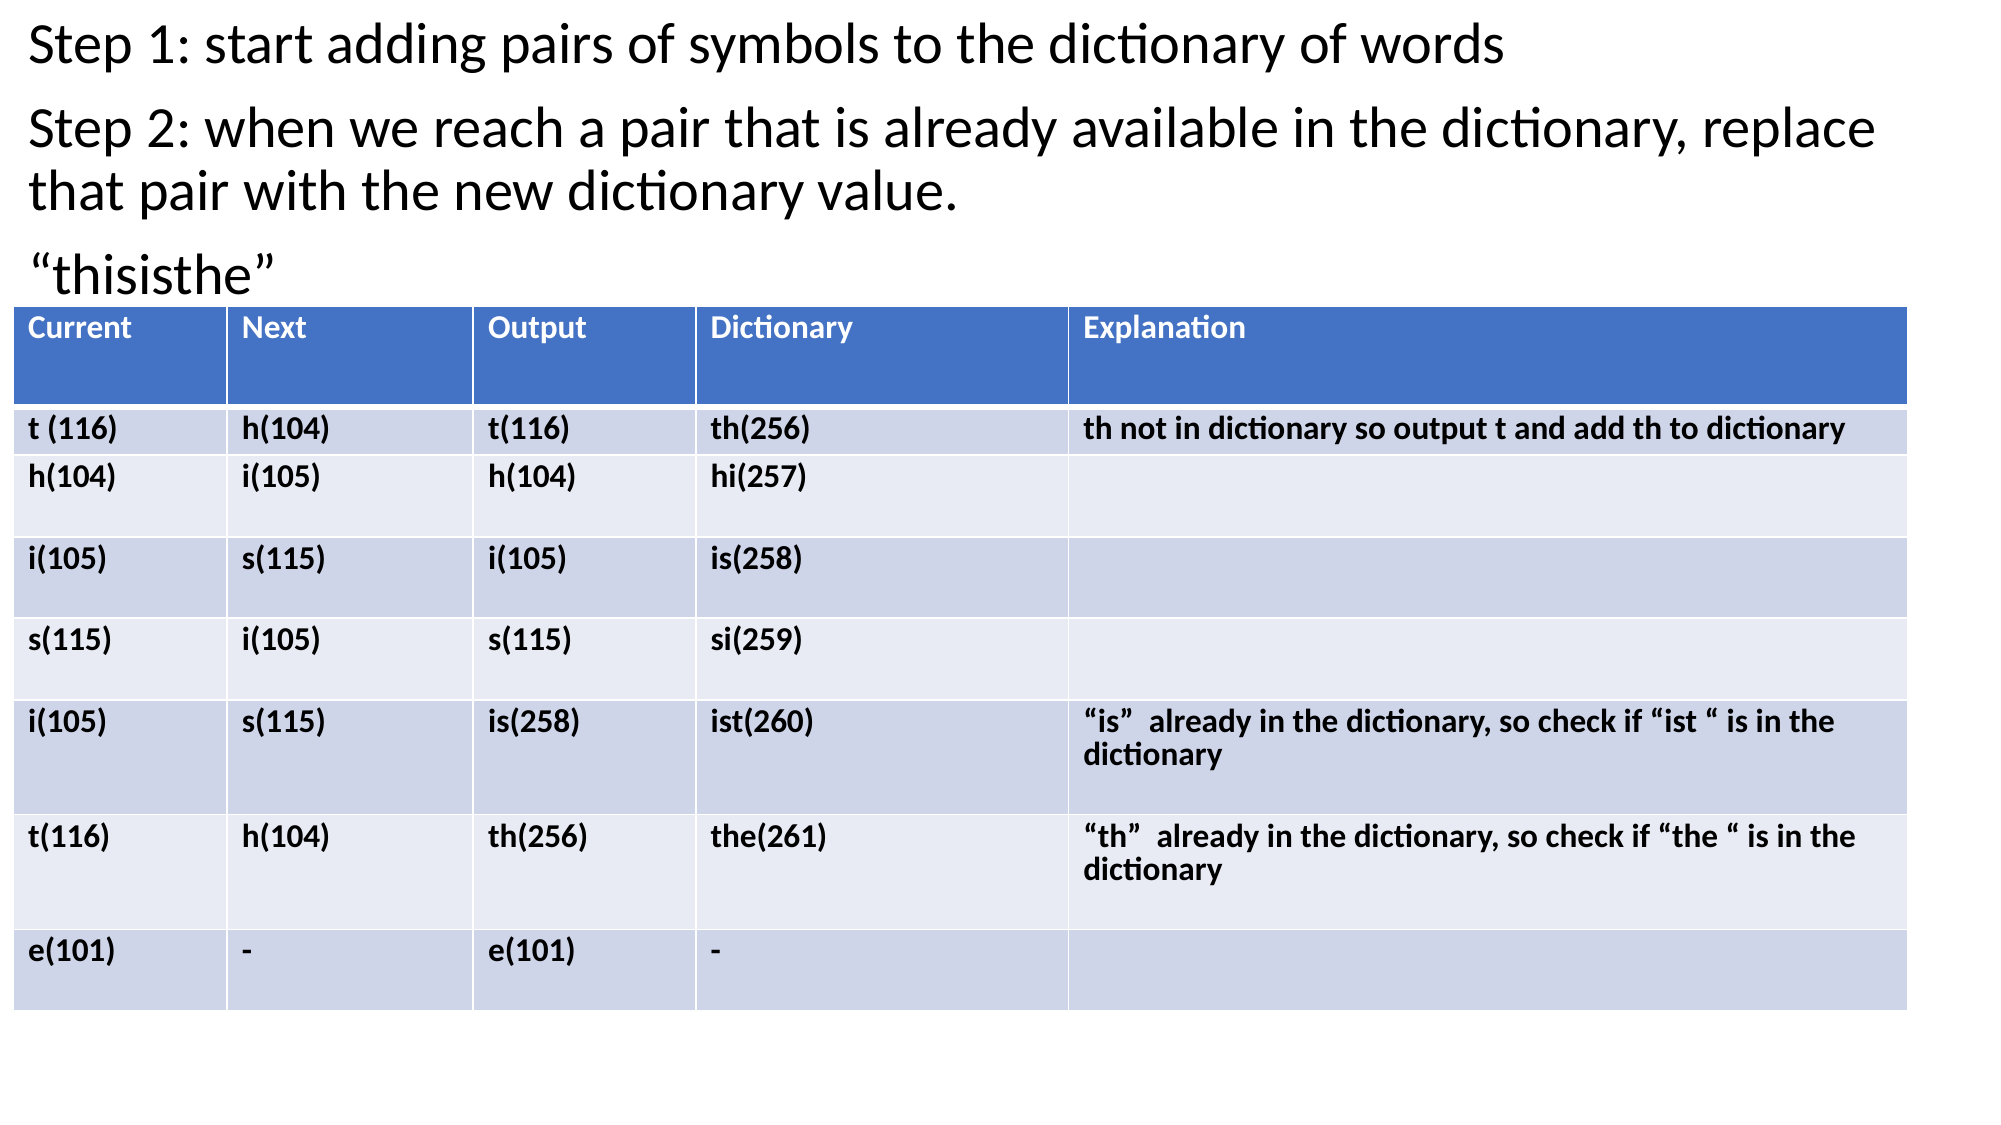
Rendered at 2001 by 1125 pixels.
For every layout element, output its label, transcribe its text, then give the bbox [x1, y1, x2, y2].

table_cell i(105) [14, 701, 226, 814]
table_cell i(105) [14, 538, 226, 617]
table_cell i(105) [474, 538, 695, 617]
table_cell - [697, 930, 1068, 1010]
table_cell the(261) [697, 815, 1068, 929]
table_cell i(105) [228, 619, 472, 699]
table_cell “is” already in the dictionary, so check if “ist “ is in the dictionary [1069, 701, 1907, 814]
table_cell s(115) [474, 619, 695, 699]
table_cell s(115) [14, 619, 226, 699]
table_cell i(105) [228, 456, 472, 536]
table_cell [1069, 456, 1907, 536]
table_cell ist(260) [697, 701, 1068, 814]
table_cell h(104) [474, 456, 695, 536]
table_header Next [228, 307, 472, 404]
table_cell th not in dictionary so output t and add th to dictionary [1069, 410, 1907, 454]
table_cell hi(257) [697, 456, 1068, 536]
table_cell th(256) [697, 410, 1068, 454]
table_cell s(115) [228, 701, 472, 814]
table_cell [1069, 930, 1907, 1010]
list Step 1: start adding pairs of symbols to the dictionary of words Step 2: when we reach a pair that is already available in the dictionary, replace that pair with the new dictionary value. “thisisthe” [13, 5, 1986, 1095]
table_cell - [228, 930, 472, 1010]
table_cell h(104) [14, 456, 226, 536]
table_cell [1069, 619, 1907, 699]
table_header Dictionary [697, 307, 1068, 404]
table_cell t(116) [474, 410, 695, 454]
table_cell [1069, 538, 1907, 617]
table_header Current [14, 307, 226, 404]
table_cell e(101) [474, 930, 695, 1010]
table_cell s(115) [228, 538, 472, 617]
table_cell t(116) [14, 815, 226, 929]
table_cell t (116) [14, 410, 226, 454]
table_cell si(259) [697, 619, 1068, 699]
table_cell h(104) [228, 410, 472, 454]
table_cell h(104) [228, 815, 472, 929]
table_cell th(256) [474, 815, 695, 929]
table_cell is(258) [474, 701, 695, 814]
table_cell “th” already in the dictionary, so check if “the “ is in the dictionary [1069, 815, 1907, 929]
table_cell e(101) [14, 930, 226, 1010]
table_header Output [474, 307, 695, 404]
table_cell is(258) [697, 538, 1068, 617]
table_header Explanation [1069, 307, 1907, 404]
